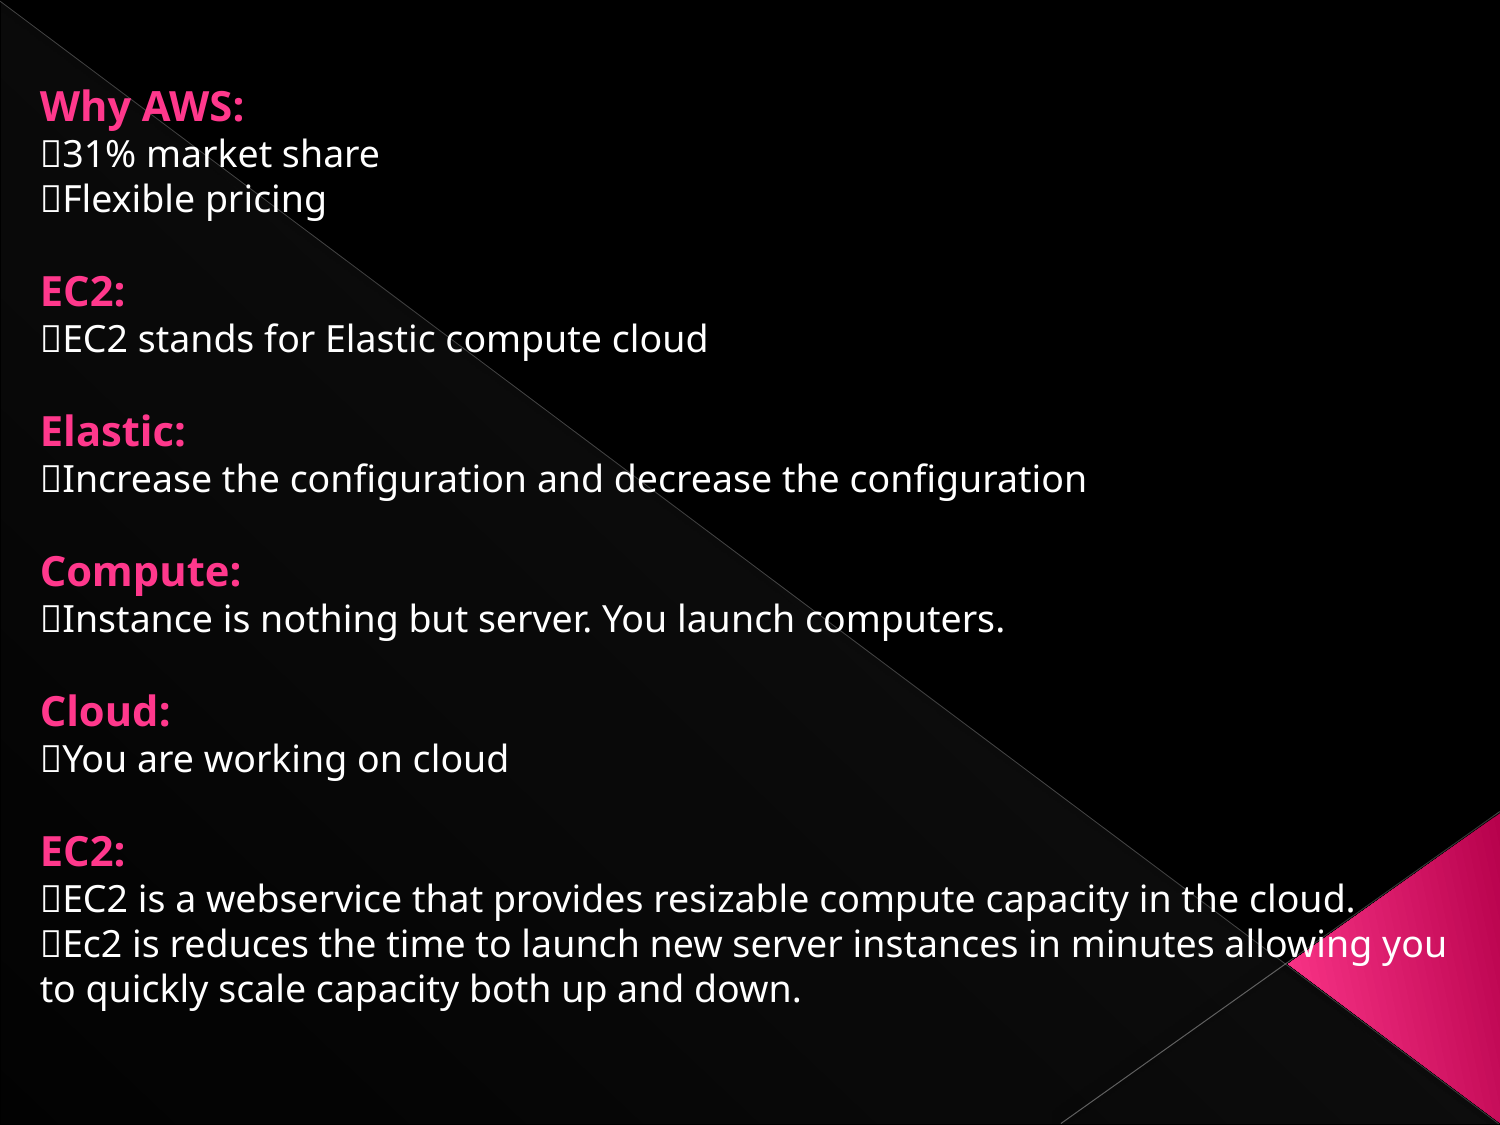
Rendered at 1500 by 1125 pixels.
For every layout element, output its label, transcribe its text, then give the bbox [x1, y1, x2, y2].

text_box Why AWS: 31% market share Flexible pricing EC2: EC2 stands for Elastic compute cloud Elastic: Increase the configuration and decrease the configuration Compute: Instance is nothing but server. You launch computers. Cloud: You are working on cloud EC2: EC2 is a webservice that provides resizable compute capacity in the cloud. Ec2 is reduces the time to launch new server instances in minutes allowing you to quickly scale capacity both up and down. [24, 72, 1500, 1017]
